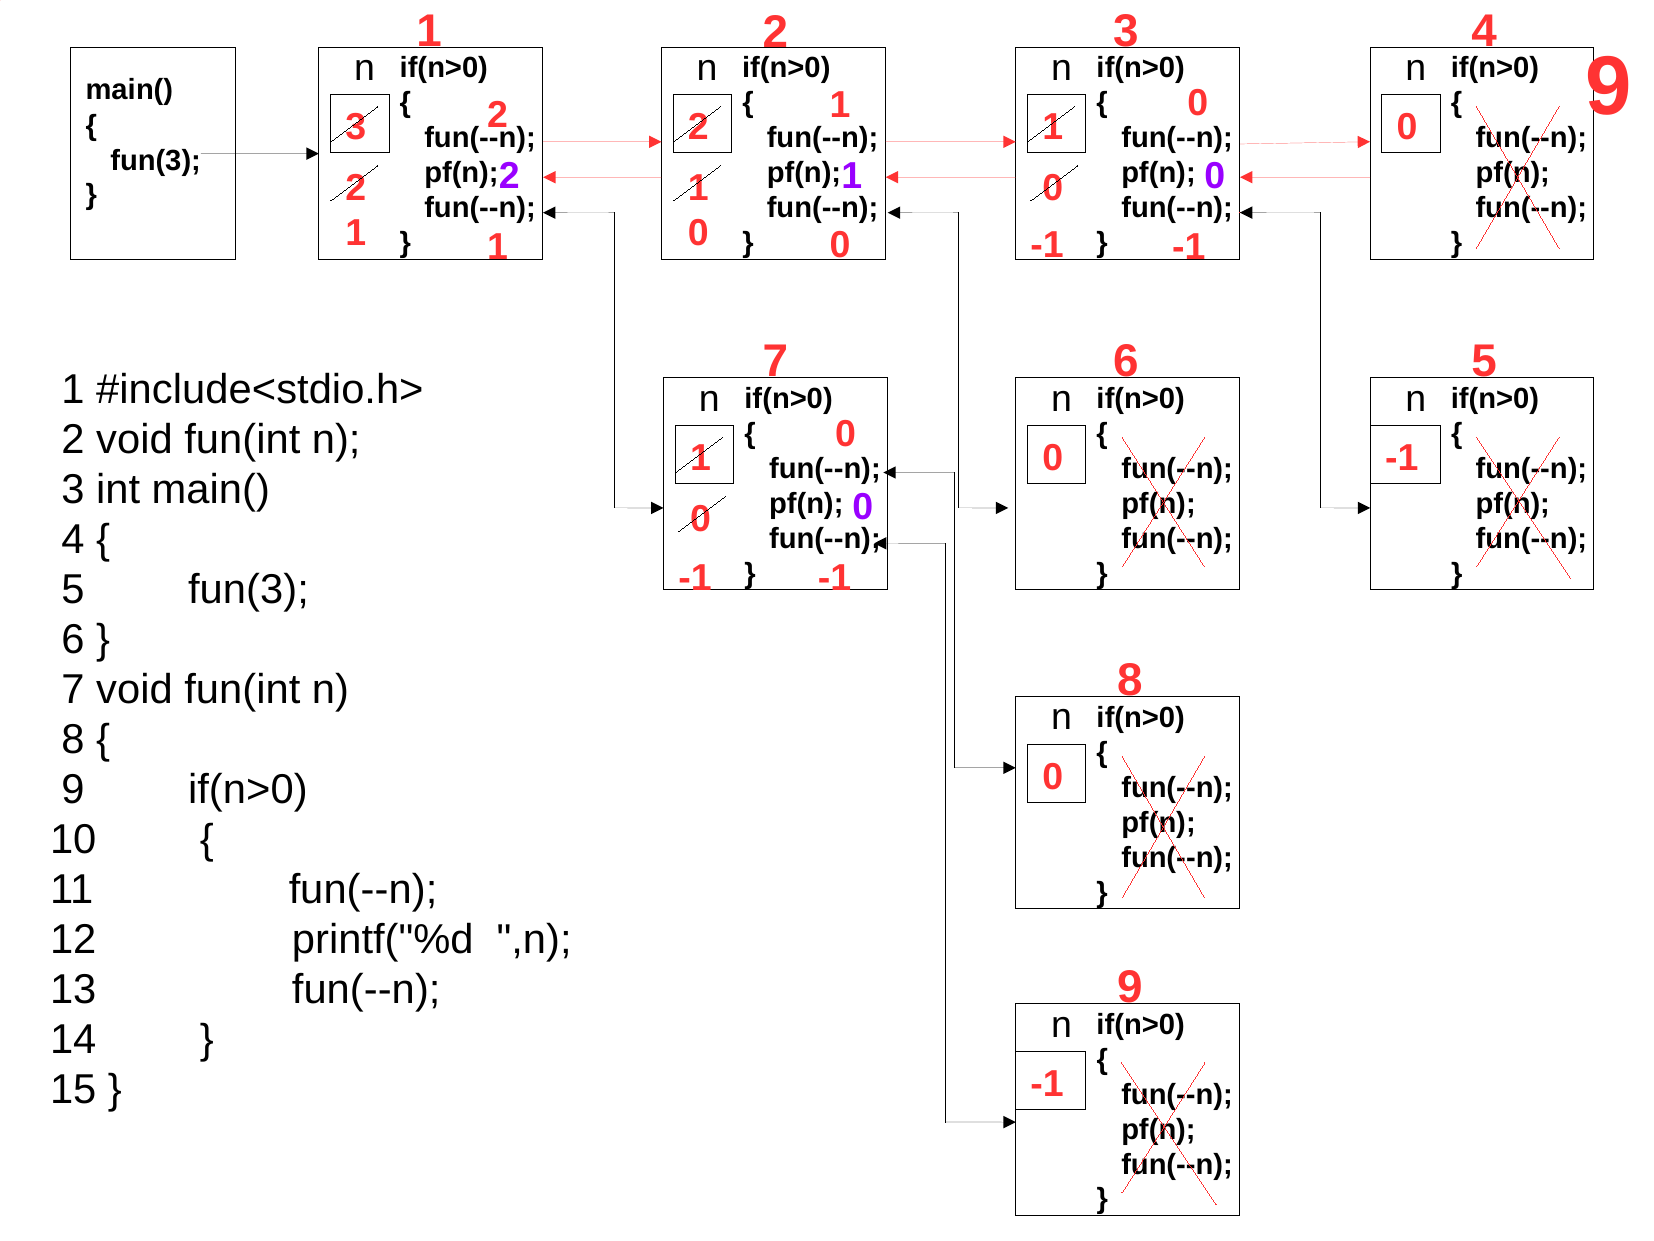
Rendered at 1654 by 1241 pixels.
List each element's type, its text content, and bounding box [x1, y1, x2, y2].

text_box if(n>0) { fun(--n); pf(n); fun(--n); } [663, 377, 888, 590]
text_box 3 [1098, 0, 1153, 59]
text_box [887, 206, 959, 219]
text_box 2 [472, 82, 523, 139]
text_box 0 [820, 401, 871, 458]
text_box -1 [1370, 425, 1441, 484]
text_box if(n>0) { fun(--n); pf(n); fun(--n); } [1370, 377, 1594, 590]
text_box -1 [803, 545, 880, 602]
text_box 6 [1098, 323, 1153, 390]
text_box 8 [1102, 642, 1157, 709]
text_box 0 [1027, 744, 1086, 803]
text_box 3 [330, 94, 390, 153]
text_box if(n>0) { fun(--n); pf(n); fun(--n); } [318, 47, 543, 260]
text_box if(n>0) { fun(--n); pf(n); fun(--n); } [1015, 696, 1240, 909]
text_box n [681, 35, 732, 92]
text_box 5 [1456, 323, 1512, 390]
text_box 1 [814, 73, 865, 130]
text_box 1 [401, 0, 457, 59]
text_box [874, 537, 946, 550]
text_box 0 [673, 200, 723, 258]
text_box 0 [814, 212, 865, 269]
text_box 1 [675, 425, 734, 484]
text_box 1 [826, 143, 877, 201]
text_box [1239, 206, 1321, 219]
text_box [543, 171, 662, 184]
text_box if(n>0) { fun(--n); pf(n); fun(--n); } [1015, 1003, 1240, 1216]
text_box -1 [1015, 212, 1087, 269]
text_box 4 [1456, 0, 1512, 59]
text_box 1 [330, 200, 381, 258]
text_box [614, 501, 664, 515]
text_box 0 [1189, 143, 1240, 201]
text_box [945, 1115, 1016, 1129]
text_box n [1036, 685, 1086, 742]
text_box 0 [1172, 70, 1223, 128]
text_box [543, 206, 615, 219]
text_box 1 #include<stdio.h> 2 void fun(int n); 3 int main() 4 { 5 fun(3); 6 } 7 void fun(int n) 8 { 9 if(n>0) 10 { 11 fun(--n); 12 printf("%d ",n); 13 fun(--n); 14 } 15 } [23, 354, 590, 999]
text_box [883, 466, 955, 479]
text_box [200, 147, 318, 160]
text_box [1240, 171, 1371, 184]
text_box n [1036, 35, 1086, 92]
text_box 0 [1027, 425, 1086, 484]
text_box 1 [673, 155, 723, 200]
text_box -1 [663, 545, 738, 602]
text_box 9 [1102, 949, 1157, 1016]
text_box 2 [747, 0, 803, 60]
text_box n [1036, 992, 1087, 1049]
text_box 0 [1027, 155, 1078, 212]
text_box [958, 501, 1009, 515]
text_box n [1390, 35, 1441, 92]
text_box -1 [1157, 214, 1232, 272]
text_box [1320, 501, 1371, 515]
text_box 1 [1027, 94, 1086, 153]
text_box -1 [1015, 1051, 1086, 1110]
text_box [885, 135, 1016, 148]
text_box n [339, 35, 390, 92]
text_box n [1390, 366, 1441, 423]
text_box 7 [747, 323, 850, 390]
text_box 9 [1571, 24, 1647, 132]
text_box [1240, 135, 1371, 149]
text_box n [684, 366, 734, 423]
text_box 2 [330, 155, 381, 200]
text_box 2 [484, 143, 534, 201]
text_box 0 [837, 474, 888, 531]
text_box if(n>0) { fun(--n); pf(n); fun(--n); } [661, 47, 886, 260]
text_box if(n>0) { fun(--n); pf(n); fun(--n); } [1015, 47, 1240, 260]
text_box 0 [1381, 94, 1441, 153]
text_box n [1036, 366, 1086, 423]
text_box main() { fun(3); } [70, 47, 236, 260]
text_box 1 [472, 214, 523, 272]
text_box 2 [673, 94, 732, 153]
text_box if(n>0) { fun(--n); pf(n); fun(--n); } [1370, 47, 1594, 260]
text_box [954, 761, 1016, 774]
text_box 0 [675, 486, 726, 543]
text_box if(n>0) { fun(--n); pf(n); fun(--n); } [1015, 377, 1240, 590]
text_box [885, 171, 1016, 184]
text_box [543, 135, 662, 148]
